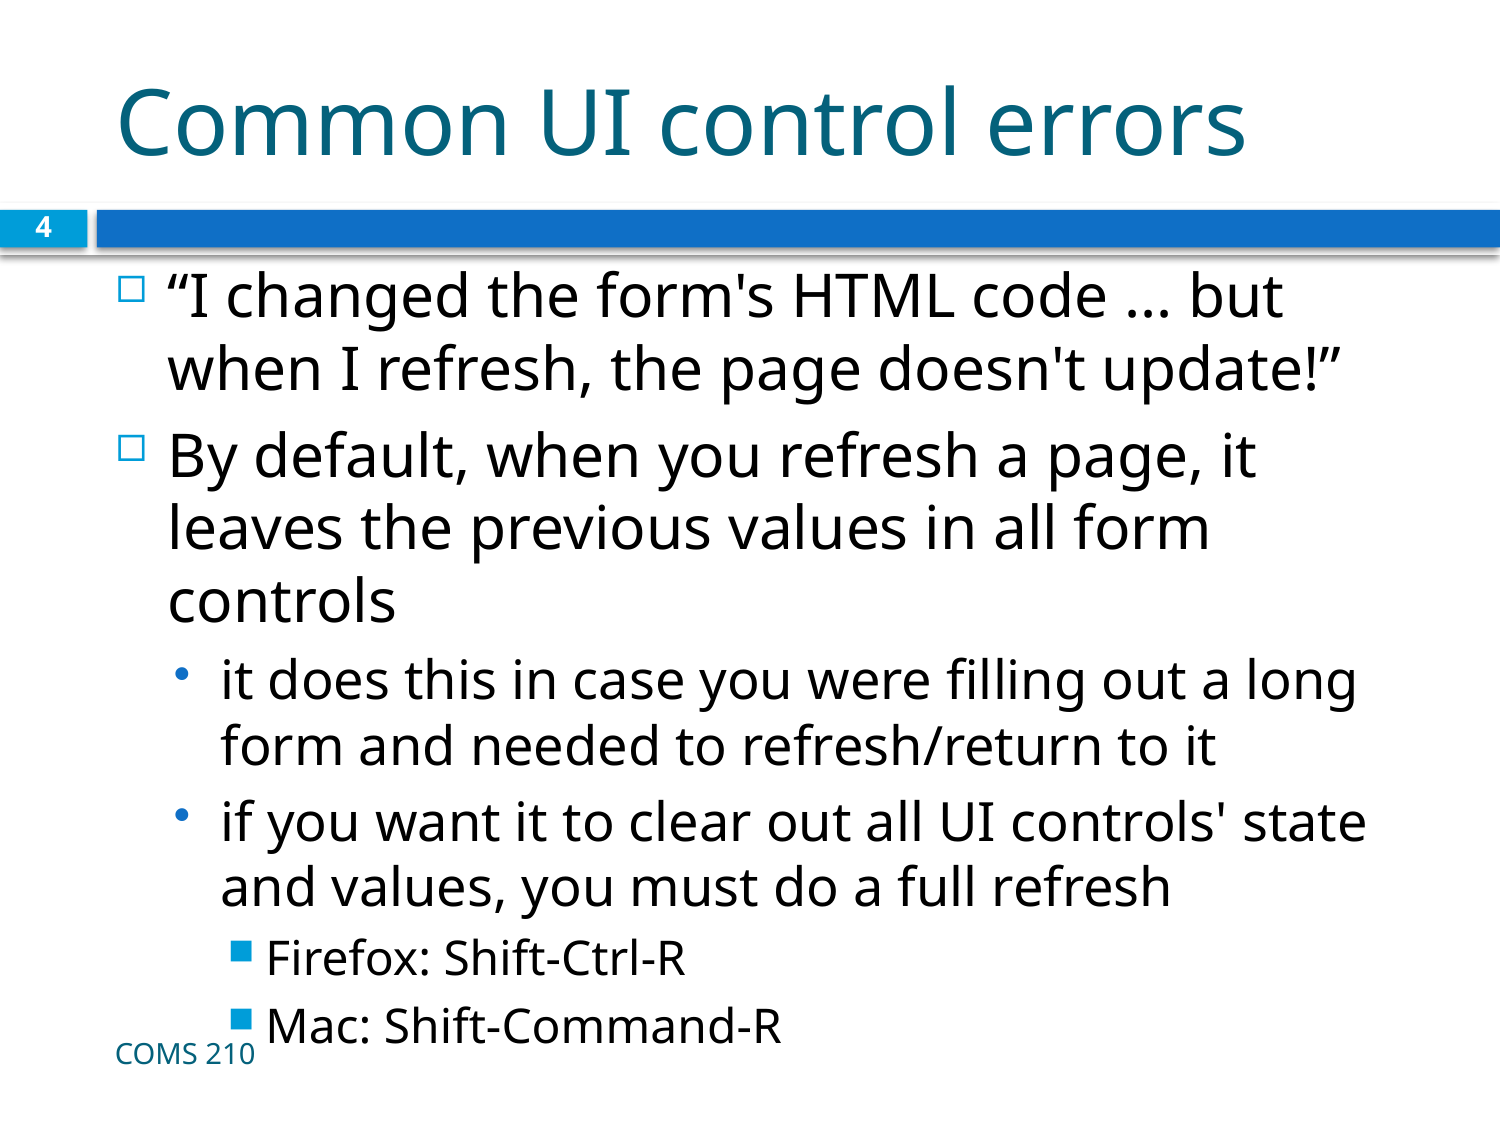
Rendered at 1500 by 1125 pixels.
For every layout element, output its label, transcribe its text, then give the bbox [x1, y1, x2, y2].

footer COMS 210 [99, 1025, 990, 1085]
slide_number 4 [0, 208, 88, 249]
list “I changed the form's HTML code ... but when I refresh, the page doesn't update!” By default, when you refresh a page, it leaves the previous values in all form controls it does this in case you were filling out a long form and needed to refresh/return to it if you want it to clear out all UI controls' state and values, you must do a full refresh Firefox: Shift-Ctrl-R Mac: Shift-Command-R [100, 249, 1439, 451]
title Common UI control errors [100, 37, 1439, 201]
